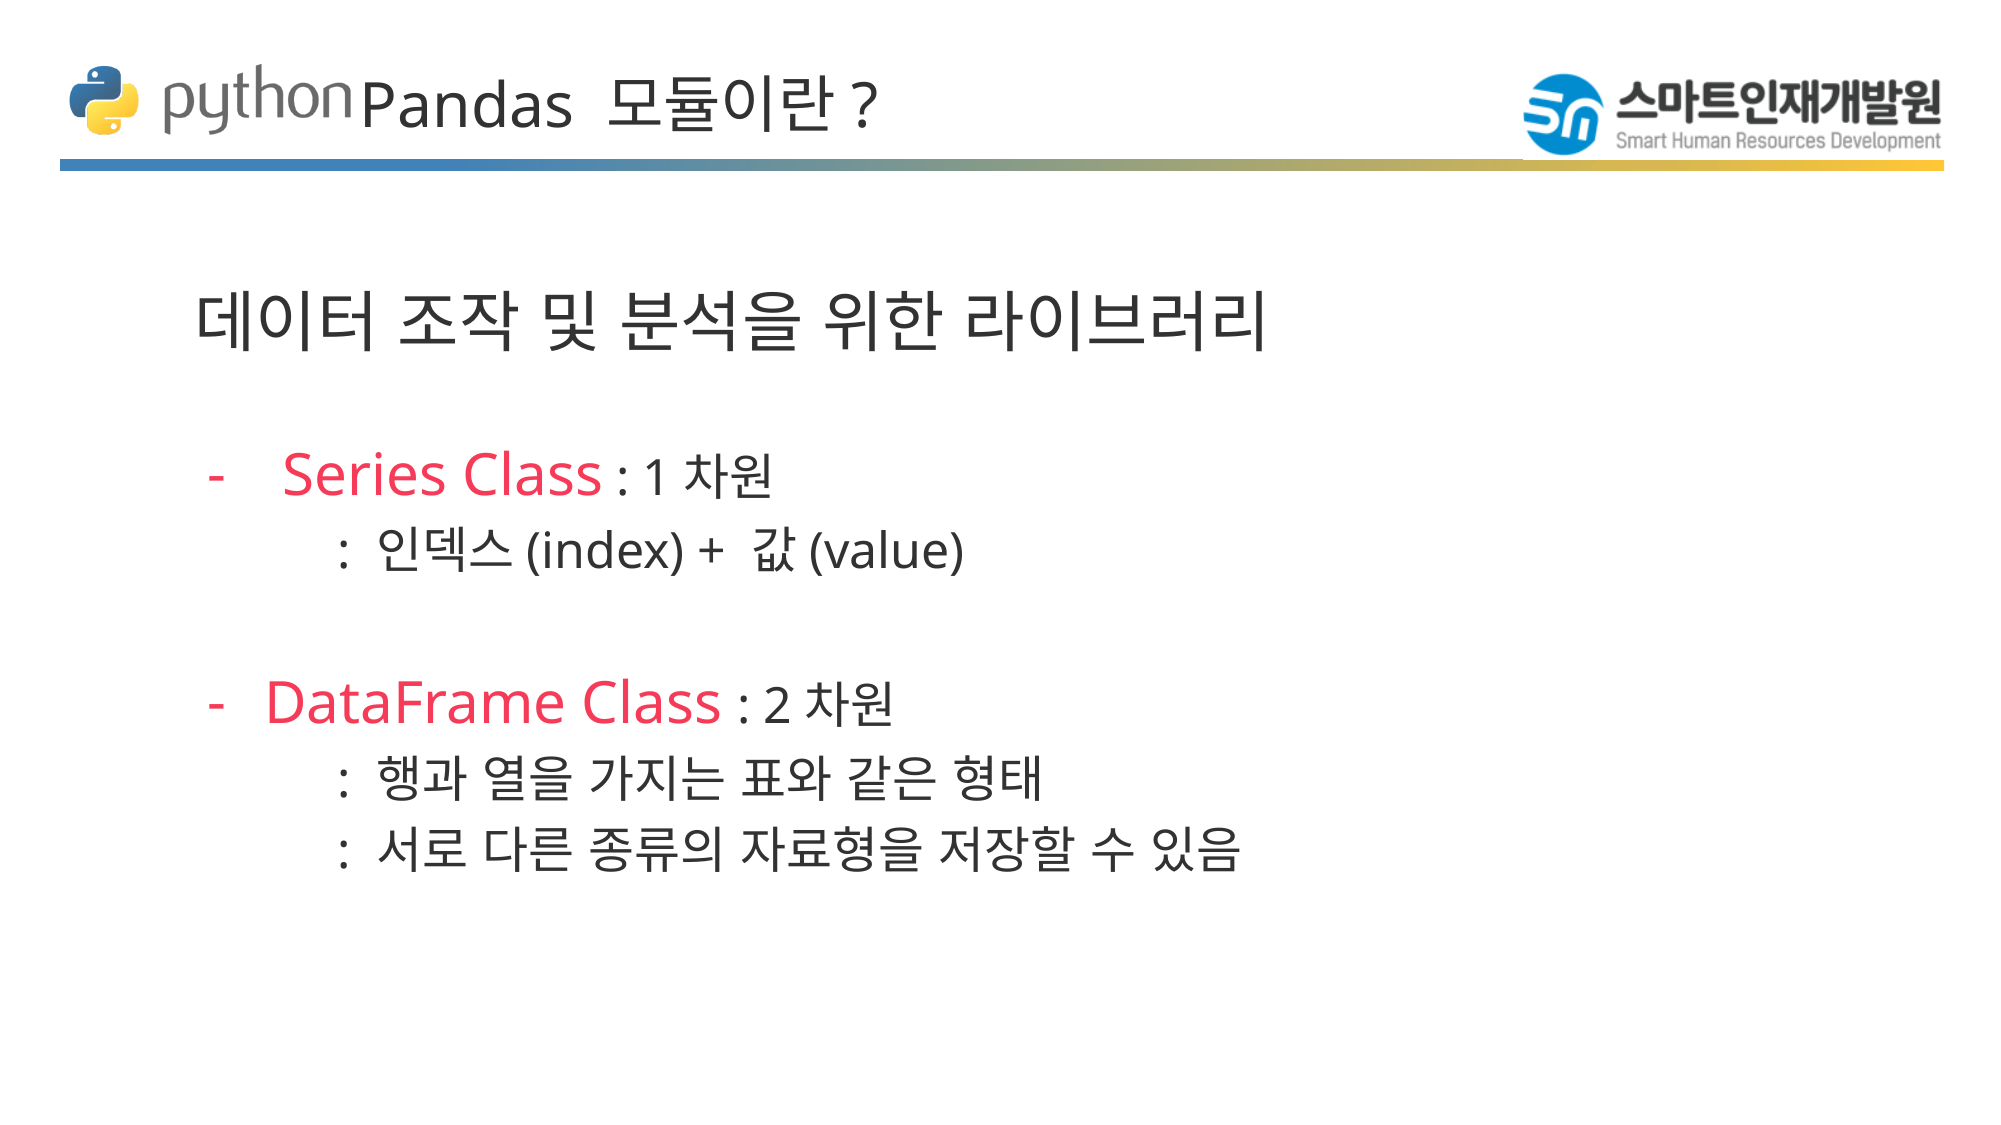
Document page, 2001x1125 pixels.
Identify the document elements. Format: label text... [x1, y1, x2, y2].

picture [60, 55, 363, 147]
text_box 데이터 조작 및 분석을 위한 라이브러리 [179, 256, 1375, 368]
text_box Series Class : 1차원 : 인덱스(index) + 값(value) DataFrame Class : 2차원 : 행과 열을 가지는 표와 같은 형태 : 서로 다른 종류의 자료형을 저장할 수 있음 [193, 415, 1860, 887]
text_box Pandas 모듈이란? [345, 57, 893, 148]
picture [1523, 68, 1952, 160]
